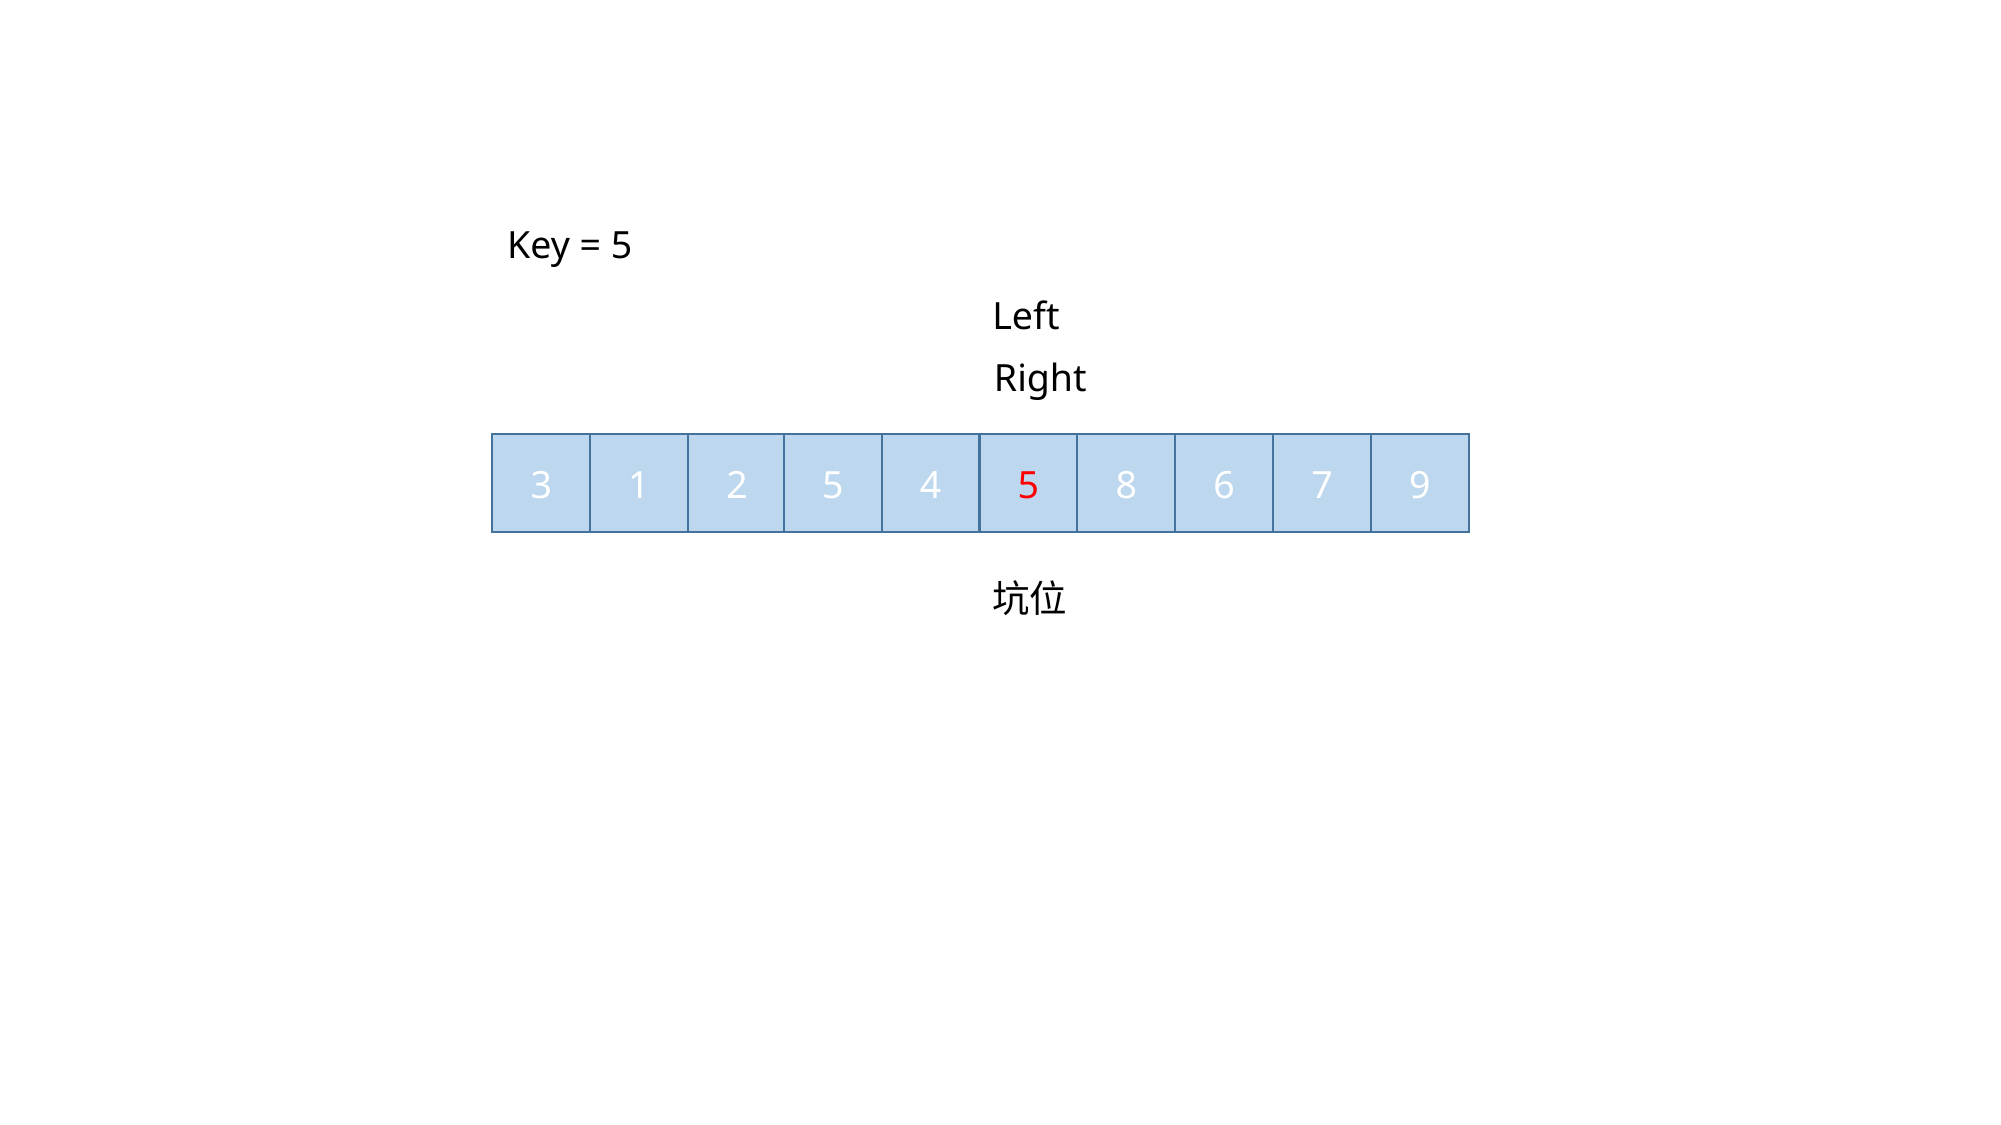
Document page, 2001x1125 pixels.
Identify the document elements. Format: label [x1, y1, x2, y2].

text_box [977, 567, 1563, 673]
text_box [491, 284, 1470, 533]
text_box [492, 213, 764, 319]
